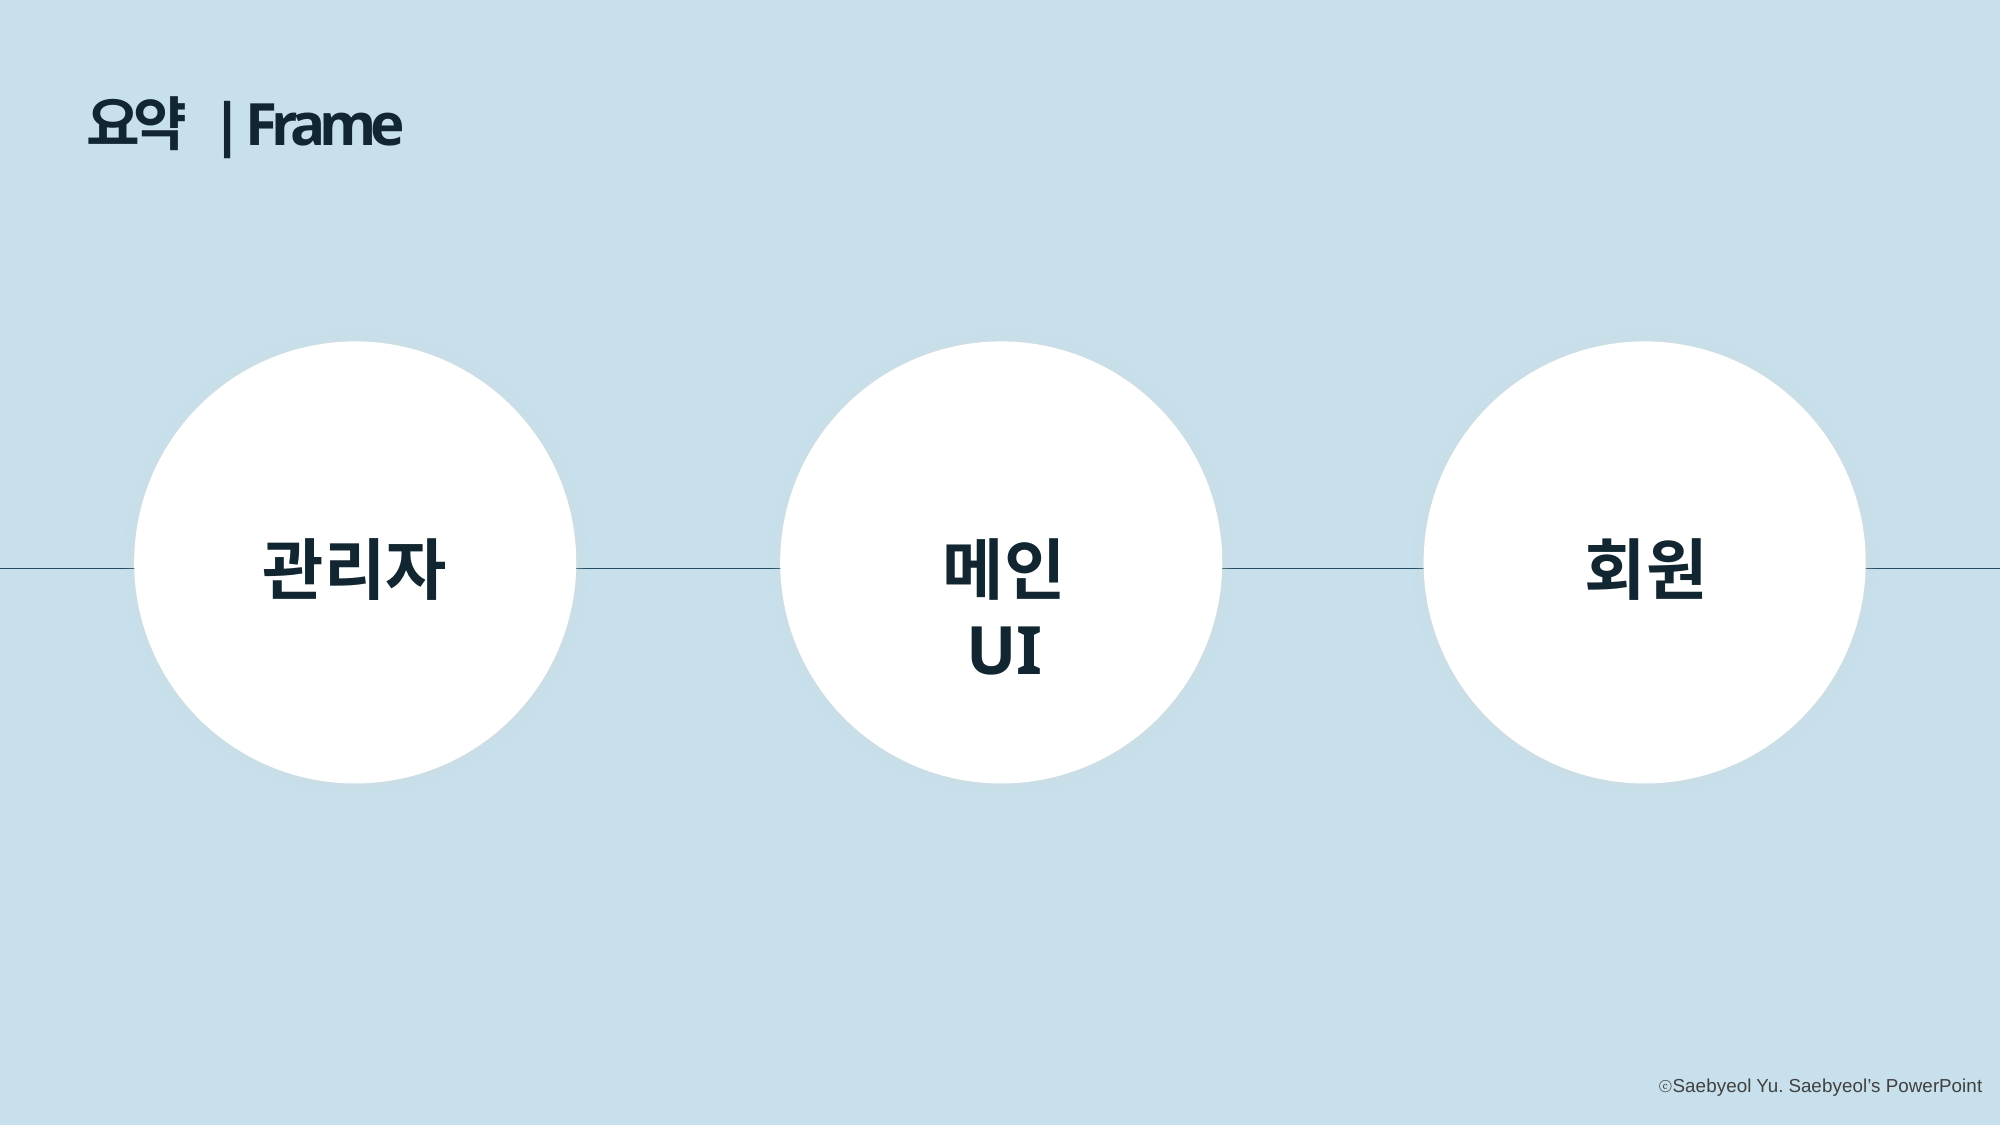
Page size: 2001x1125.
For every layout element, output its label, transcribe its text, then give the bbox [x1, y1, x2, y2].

text_box [1422, 569, 1867, 785]
text_box 관리자 [225, 569, 486, 616]
text_box 메인 UI [874, 569, 1135, 696]
text_box [133, 569, 578, 785]
text_box [779, 569, 1224, 785]
text_box 관리자 [225, 520, 486, 568]
text_box [779, 340, 1224, 568]
text_box [133, 340, 578, 568]
text_box [1422, 340, 1867, 568]
text_box 회원 [1470, 569, 1823, 616]
text_box 회원 [1470, 520, 1823, 568]
text_box 요약 | Frame [71, 79, 872, 165]
text_box 메인 UI [874, 520, 1135, 568]
